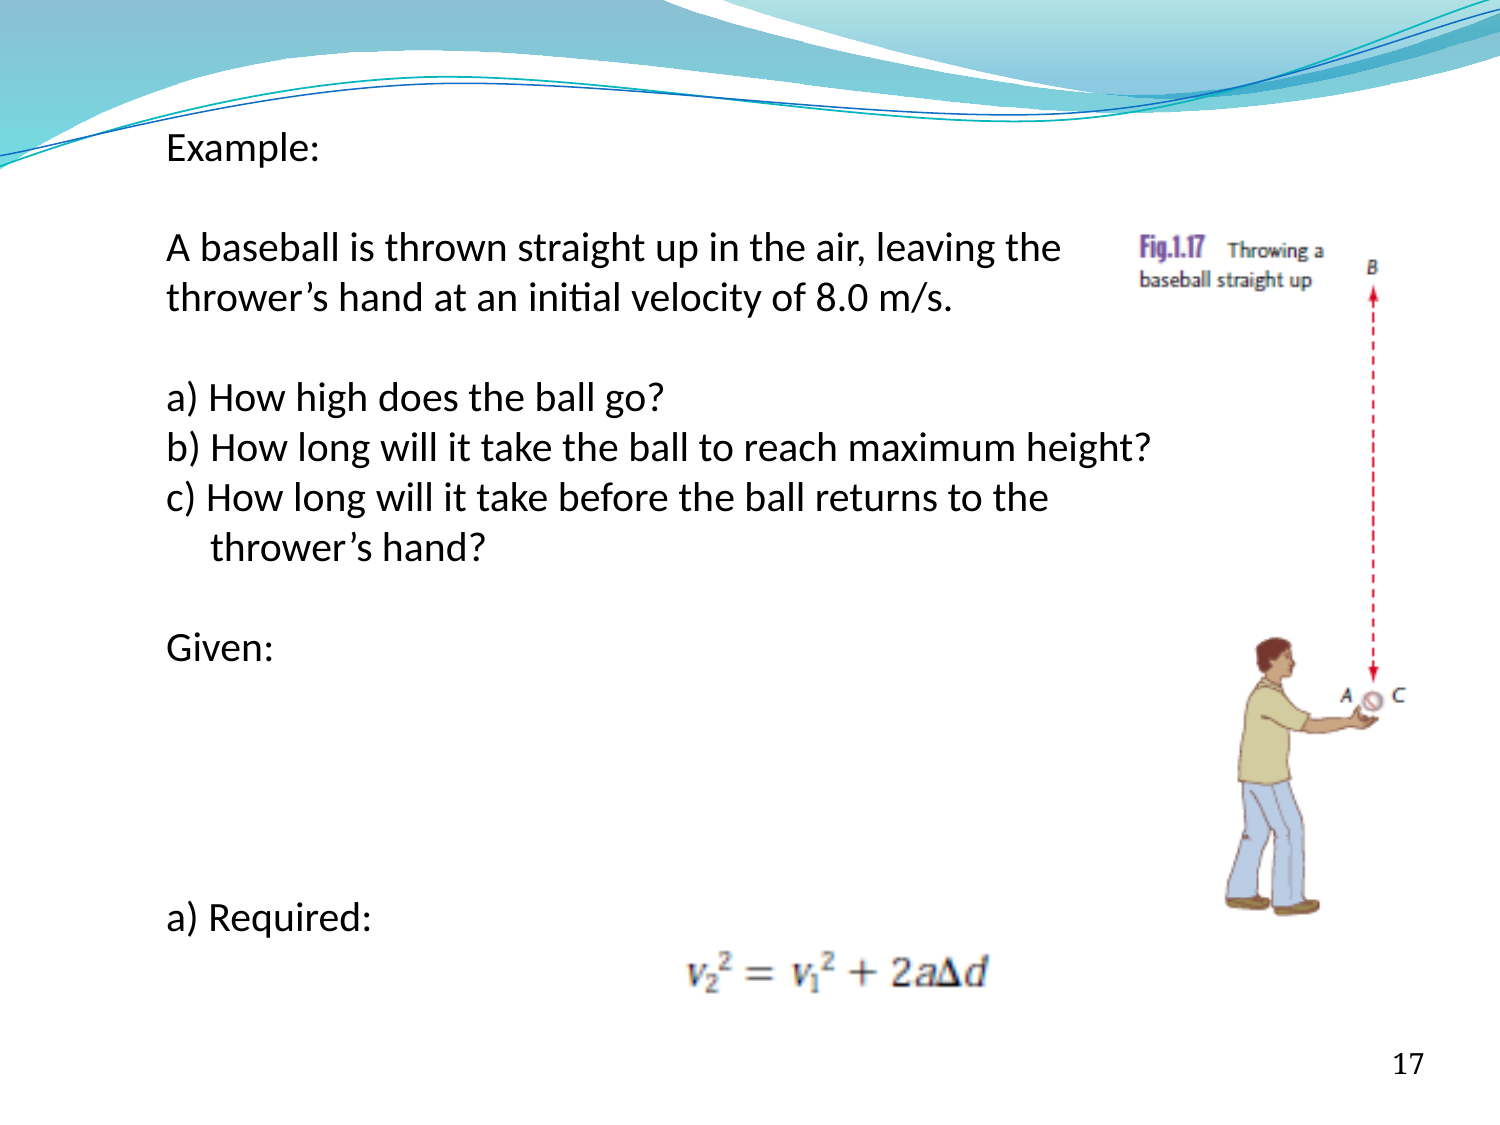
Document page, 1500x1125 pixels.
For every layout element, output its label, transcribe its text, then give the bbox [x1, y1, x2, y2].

picture [1112, 212, 1438, 938]
slide_number 17 [1299, 1025, 1425, 1085]
picture [658, 932, 1026, 1007]
